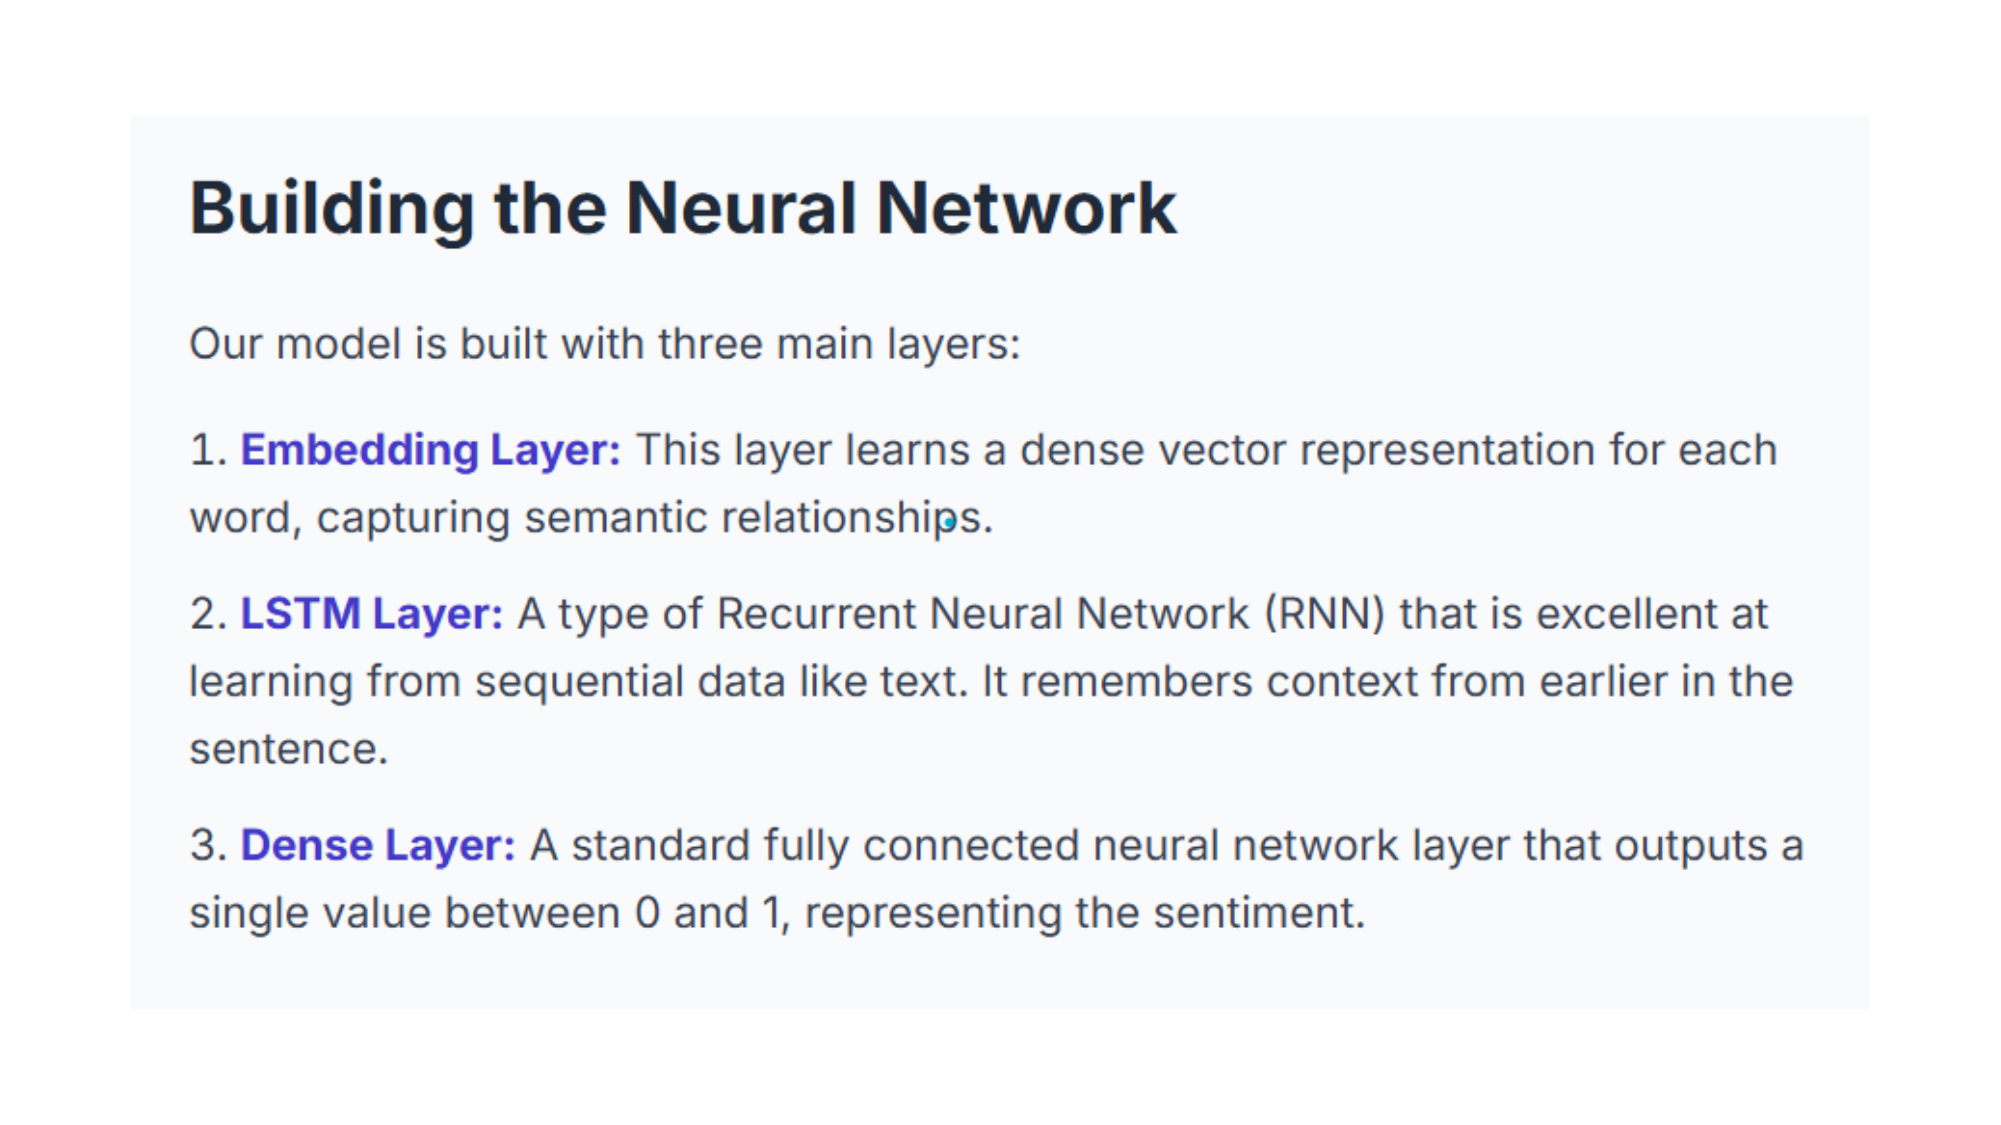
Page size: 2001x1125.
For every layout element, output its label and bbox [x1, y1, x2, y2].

picture [131, 116, 1869, 1009]
